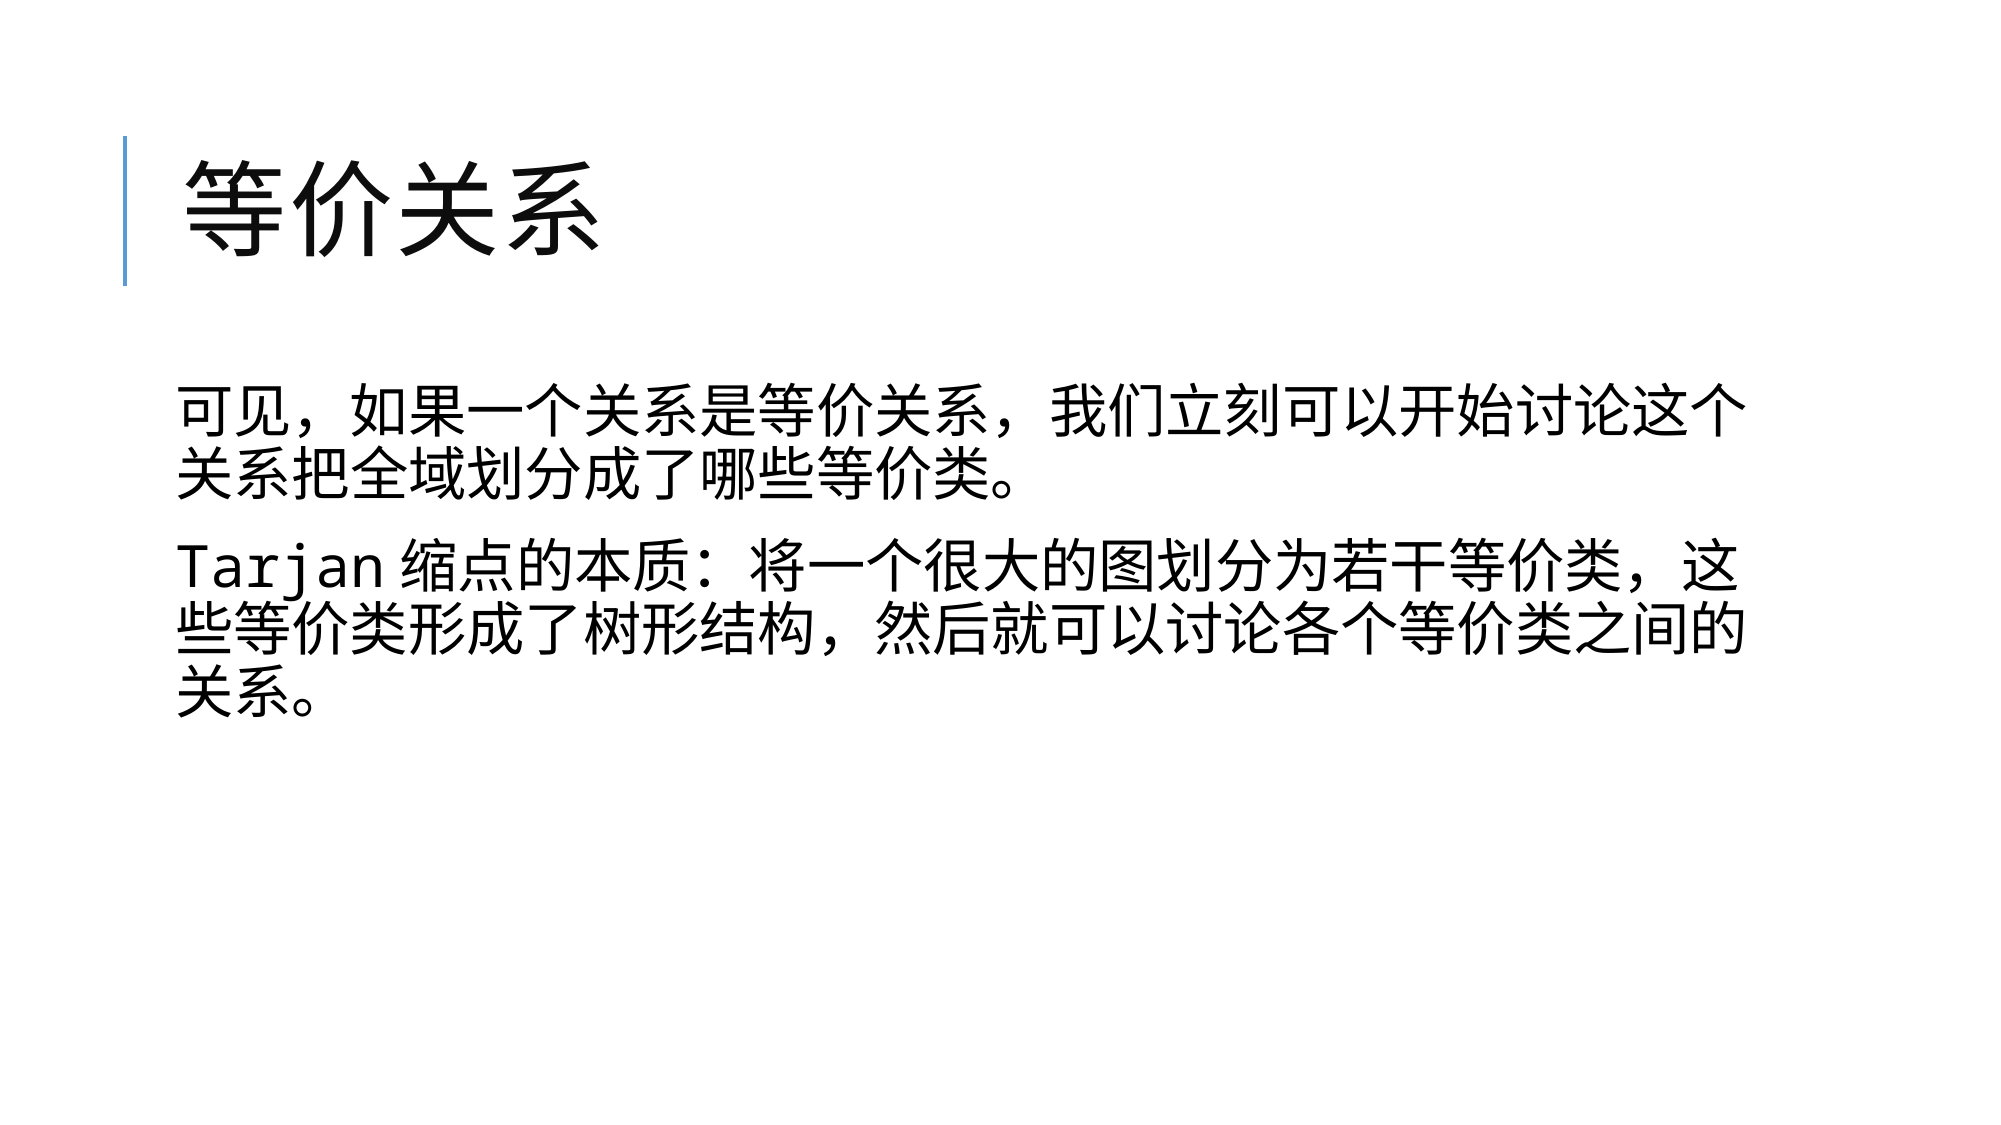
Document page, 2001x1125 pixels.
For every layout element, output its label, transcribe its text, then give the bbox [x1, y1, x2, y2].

title 等价关系 [168, 96, 1763, 342]
list 可见，如果一个关系是等价关系，我们立刻可以开始讨论这个关系把全域划分成了哪些等价类。 Tarjan缩点的本质：将一个很大的图划分为若干等价类，这些等价类形成了树形结构，然后就可以讨论各个等价类之间的关系。 [168, 375, 1763, 1035]
